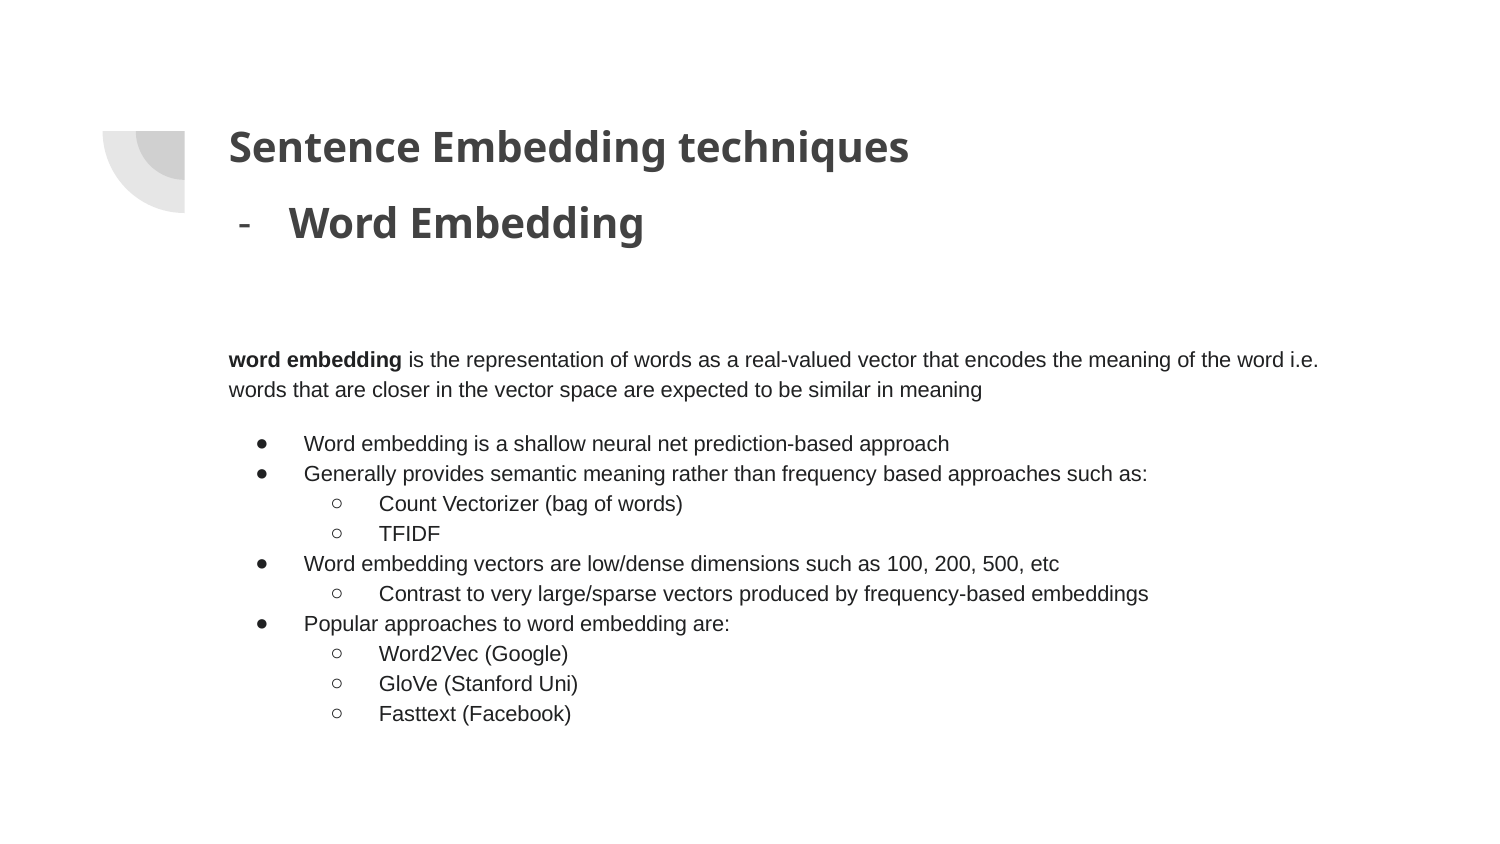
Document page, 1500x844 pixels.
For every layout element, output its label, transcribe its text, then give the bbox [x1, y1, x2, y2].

list word embedding is the representation of words as a real-valued vector that encodes the meaning of the word i.e. words that are closer in the vector space are expected to be similar in meaning Word embedding is a shallow neural net prediction-based approach Generally provides semantic meaning rather than frequency based approaches such as: Count Vectorizer (bag of words) TFIDF Word embedding vectors are low/dense dimensions such as 100, 200, 500, etc Contrast to very large/sparse vectors produced by frequency-based embeddings Popular approaches to word embedding are: Word2Vec (Google) GloVe (Stanford Uni) Fasttext (Facebook) [213, 326, 1368, 744]
title Sentence Embedding techniques Word Embedding [213, 98, 1368, 263]
